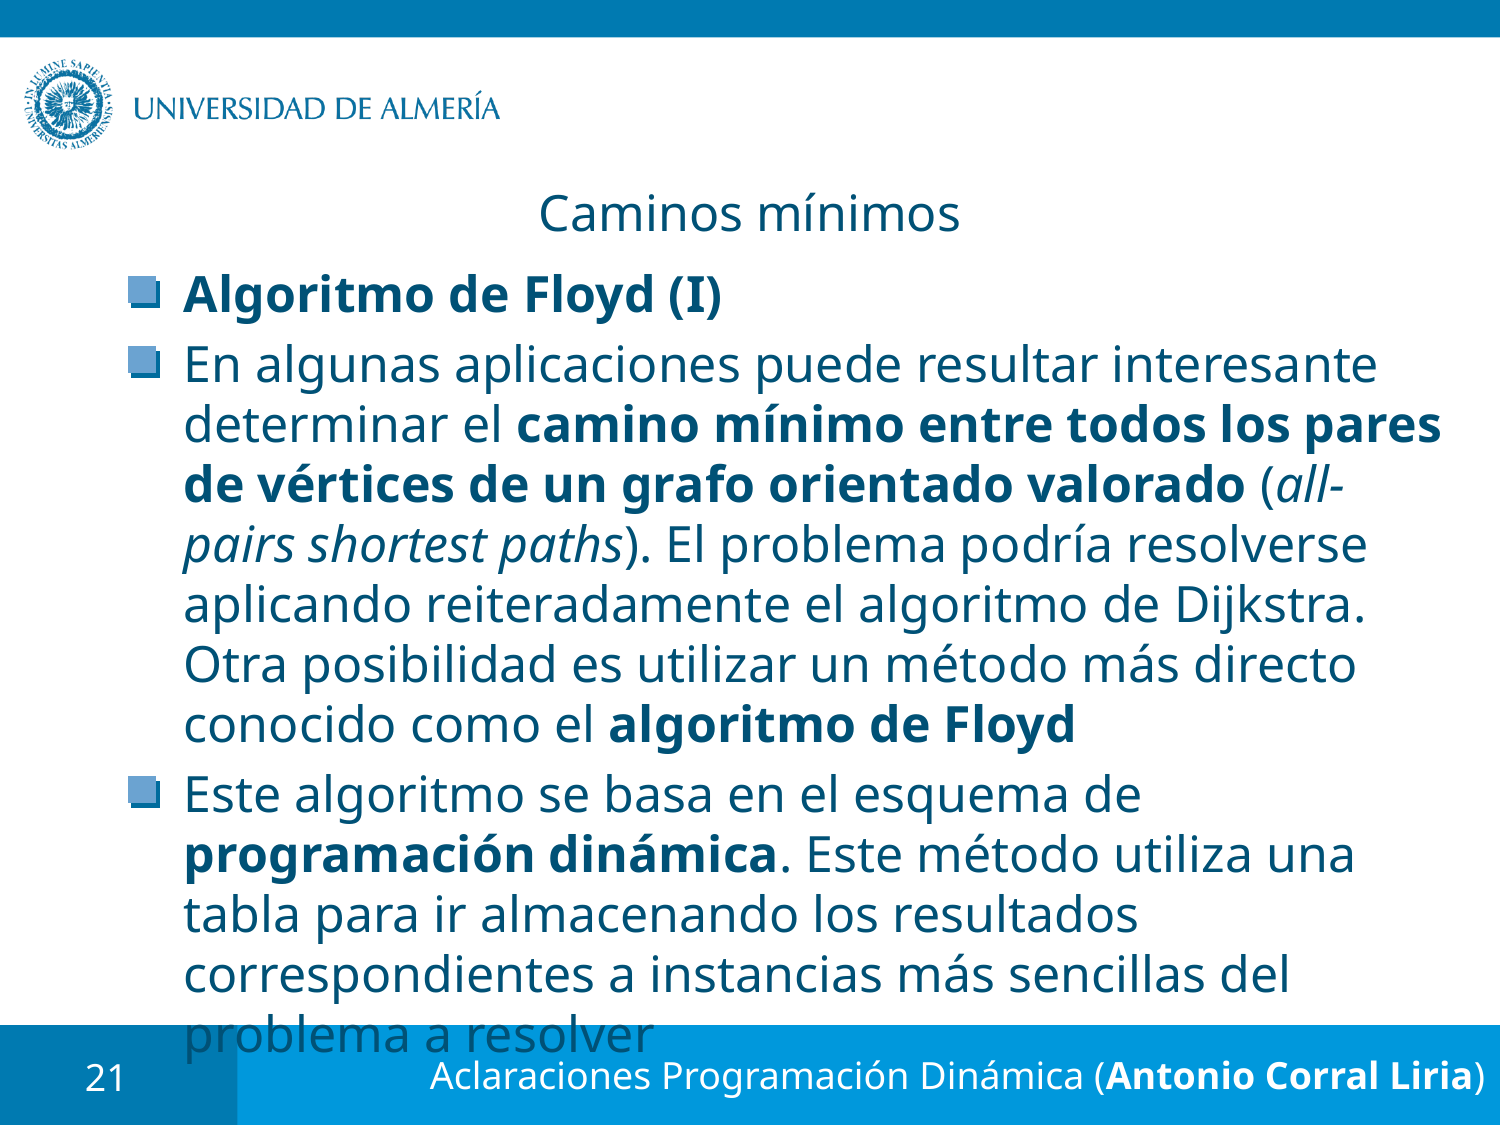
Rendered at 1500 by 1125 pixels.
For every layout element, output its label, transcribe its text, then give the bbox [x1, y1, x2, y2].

title Caminos mínimos [123, 179, 1376, 244]
picture [24, 59, 500, 150]
slide_number 21 [52, 1046, 160, 1095]
list Algoritmo de Floyd (I) En algunas aplicaciones puede resultar interesante determinar el camino mínimo entre todos los pares de vértices de un grafo orientado valorado (all-pairs shortest paths). El problema podría resolverse aplicando reiteradamente el algoritmo de Dijkstra. Otra posibilidad es utilizar un método más directo conocido como el algoritmo de Floyd Este algoritmo se basa en el esquema de programación dinámica. Este método utiliza una tabla para ir almacenando los resultados correspondientes a instancias más sencillas del problema a resolver [112, 255, 1471, 1024]
